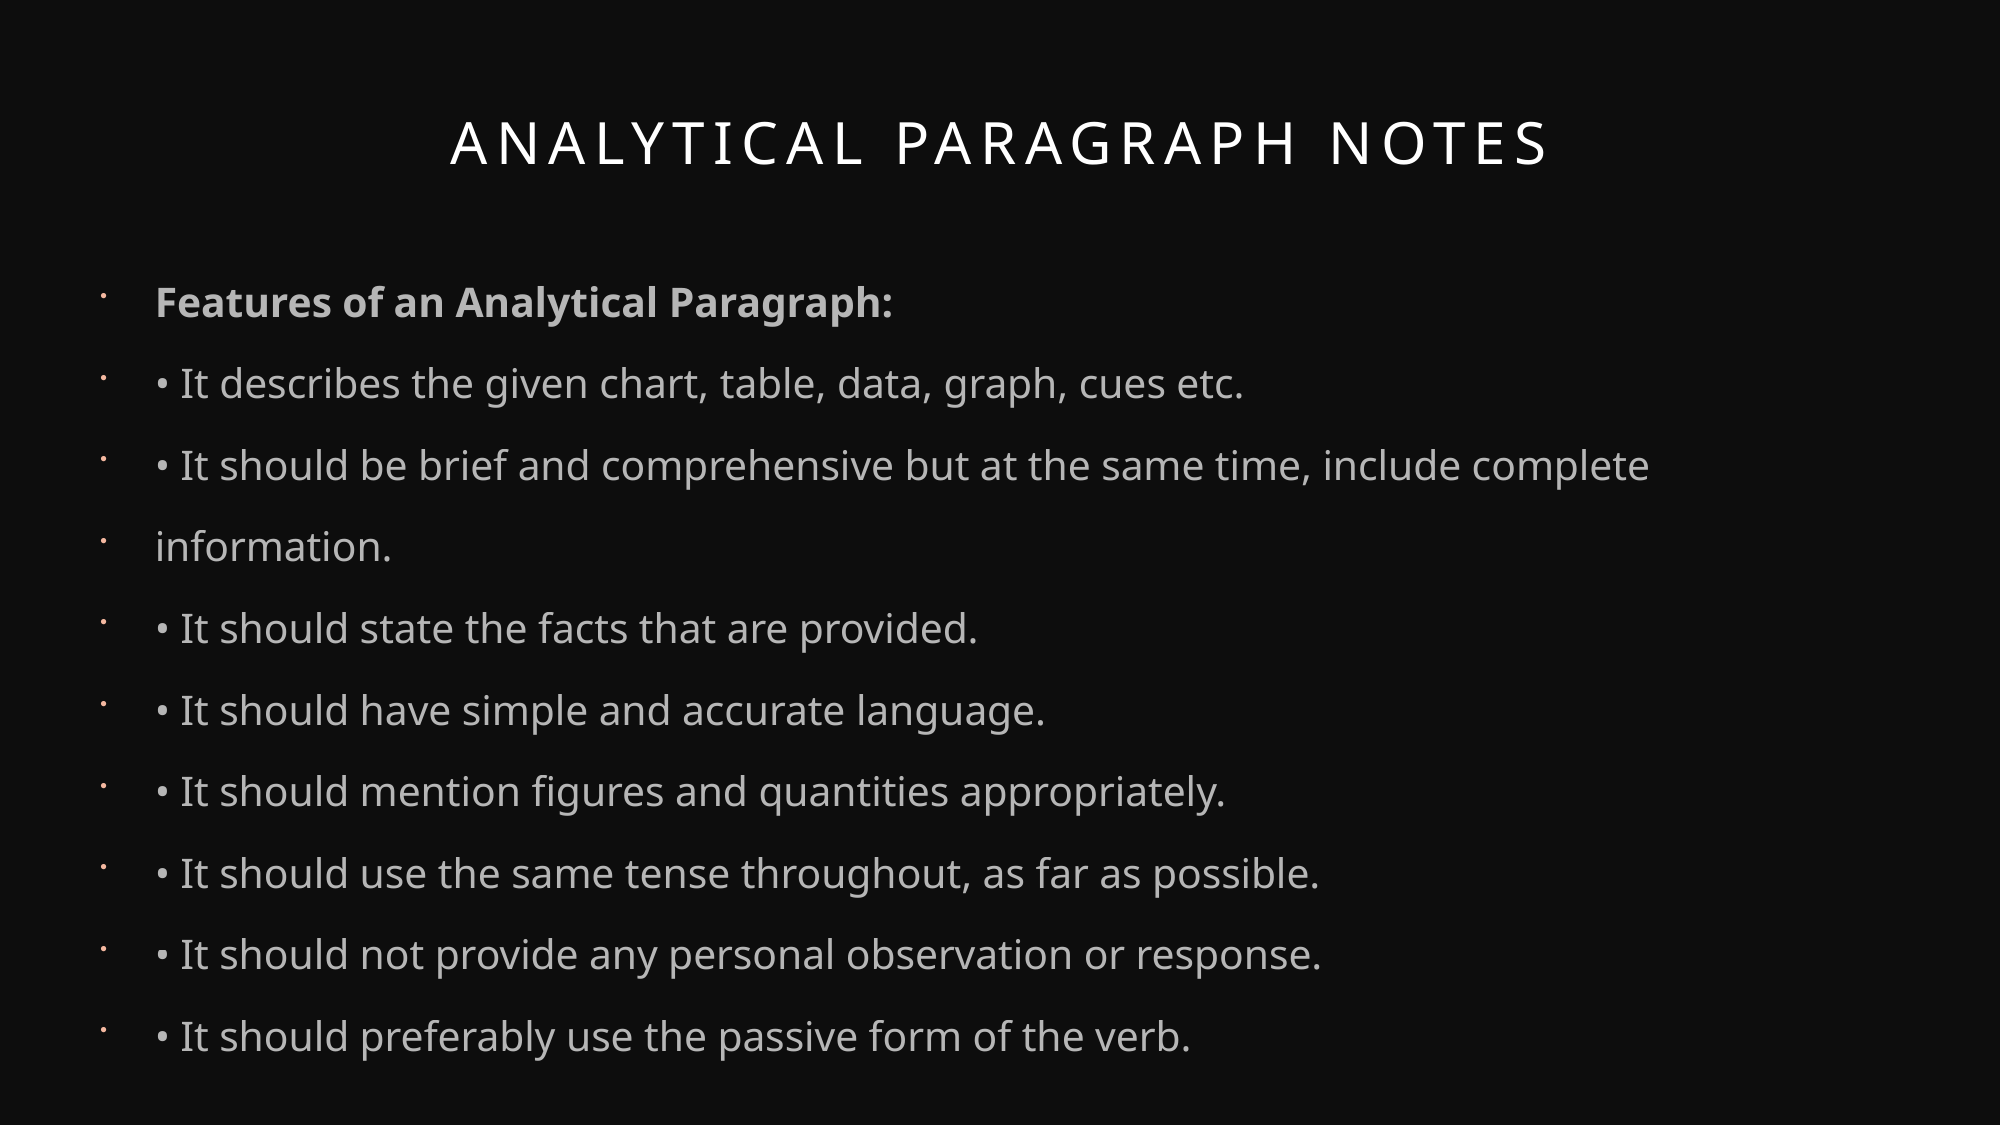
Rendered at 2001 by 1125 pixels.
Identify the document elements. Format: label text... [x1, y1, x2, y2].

list Features of an Analytical Paragraph: • It describes the given chart, table, data, graph, cues etc. • It should be brief and comprehensive but at the same time, include complete information. • It should state the facts that are provided. • It should have simple and accurate language. • It should mention figures and quantities appropriately. • It should use the same tense throughout, as far as possible. • It should not provide any personal observation or response. • It should preferably use the passive form of the verb. [96, 264, 1846, 1061]
title Analytical Paragraph Notes [177, 106, 1822, 215]
